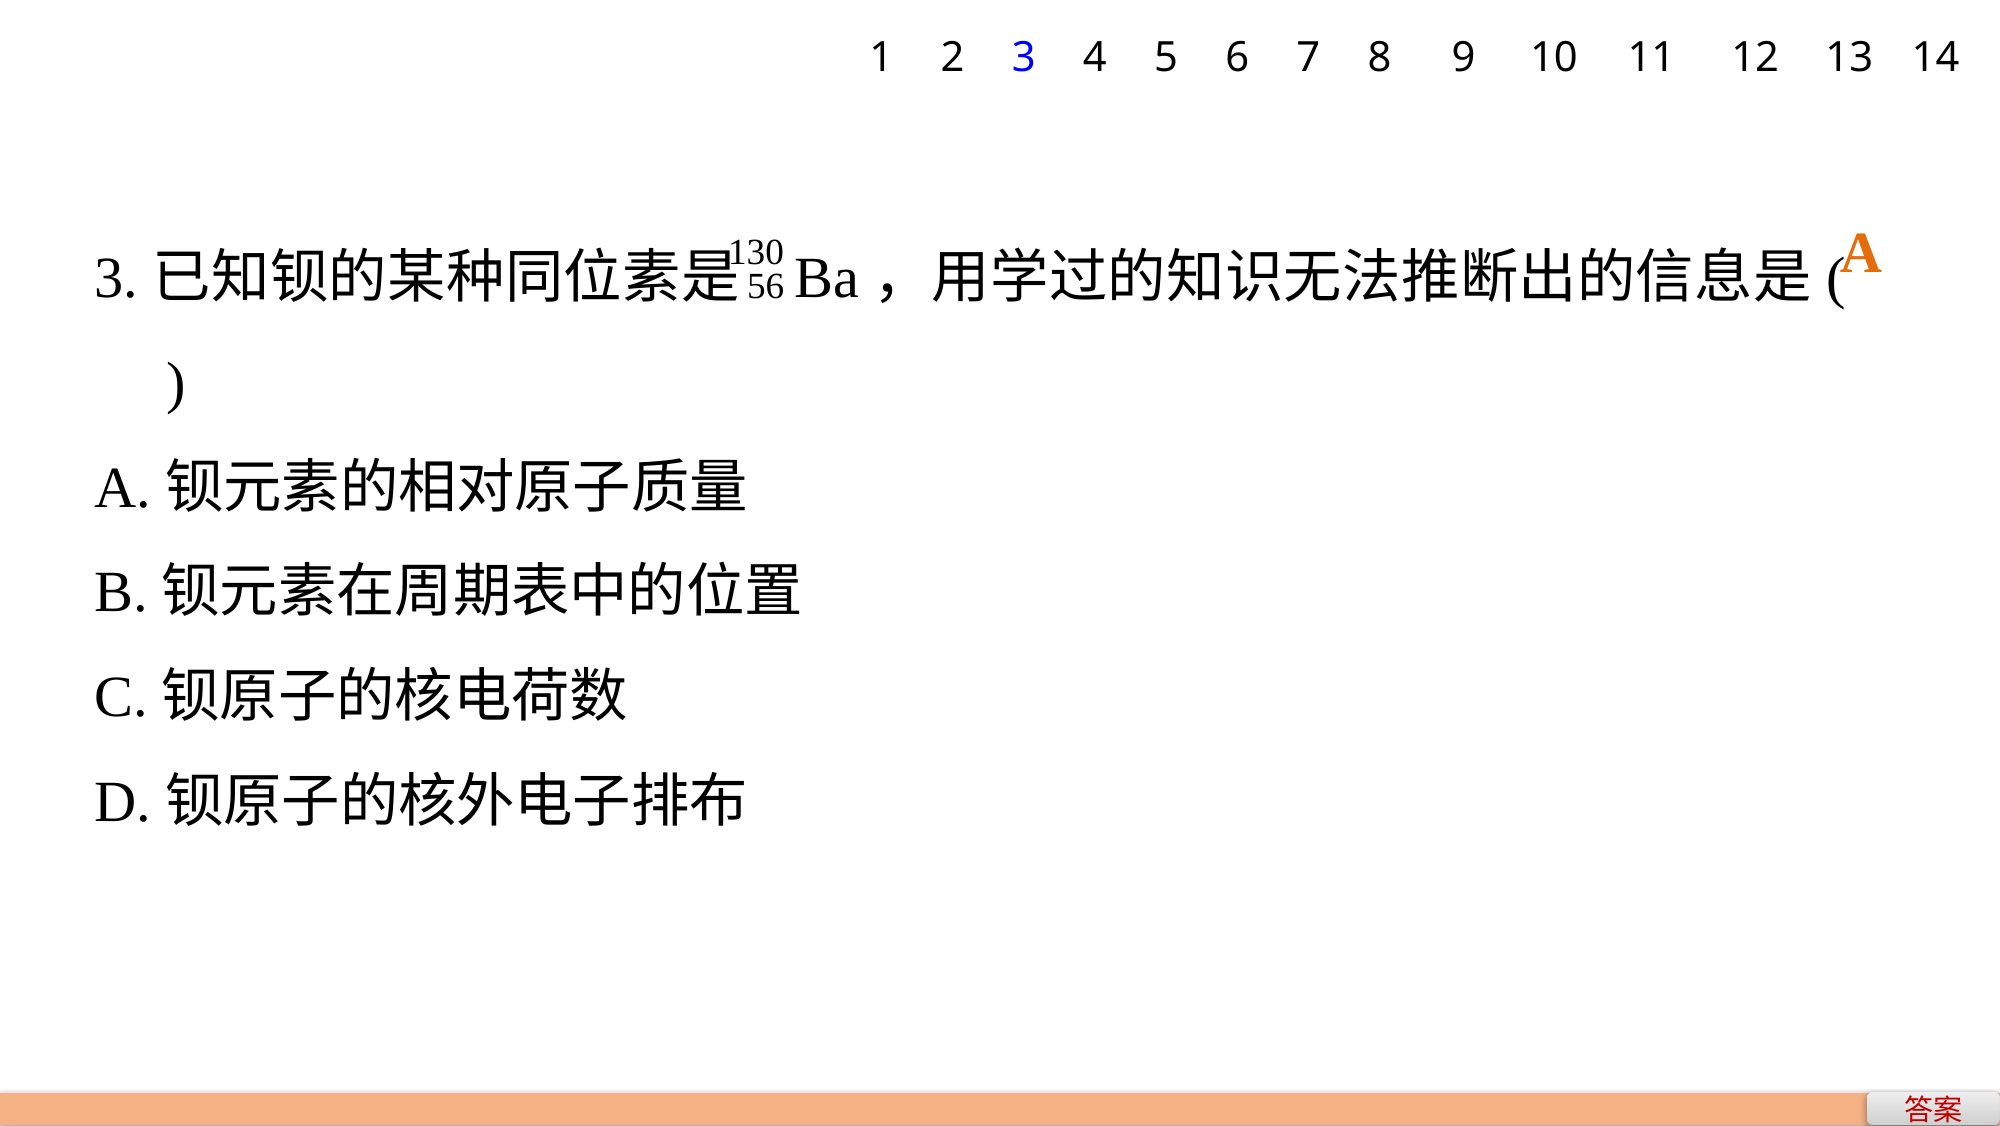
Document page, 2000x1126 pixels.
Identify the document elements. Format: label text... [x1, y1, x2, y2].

text_box 9 [1423, 7, 1496, 102]
text_box 6 [1210, 7, 1270, 102]
text_box 12 [1707, 7, 1800, 102]
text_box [727, 221, 929, 321]
text_box 答案 [1866, 1091, 2000, 1126]
text_box 7 [1281, 7, 1341, 102]
text_box [0, 1092, 1866, 1126]
text_box 2 [925, 7, 985, 102]
text_box 8 [1352, 7, 1412, 102]
text_box 3 [996, 7, 1056, 102]
text_box 3.已知钡的某种同位素是 Ba，用学过的知识无法推断出的信息是( ) A.钡元素的相对原子质量 B.钡元素在周期表中的位置 C.钡原子的核电荷数 D.钡原子的核外电子排布 [79, 196, 1933, 841]
text_box 1 [854, 7, 914, 102]
text_box 13 [1811, 7, 1894, 102]
text_box 11 [1610, 7, 1696, 102]
text_box 5 [1139, 7, 1199, 102]
text_box 14 [1897, 7, 1980, 103]
text_box A [1825, 206, 1897, 292]
text_box 4 [1067, 7, 1127, 102]
text_box 10 [1507, 7, 1599, 102]
